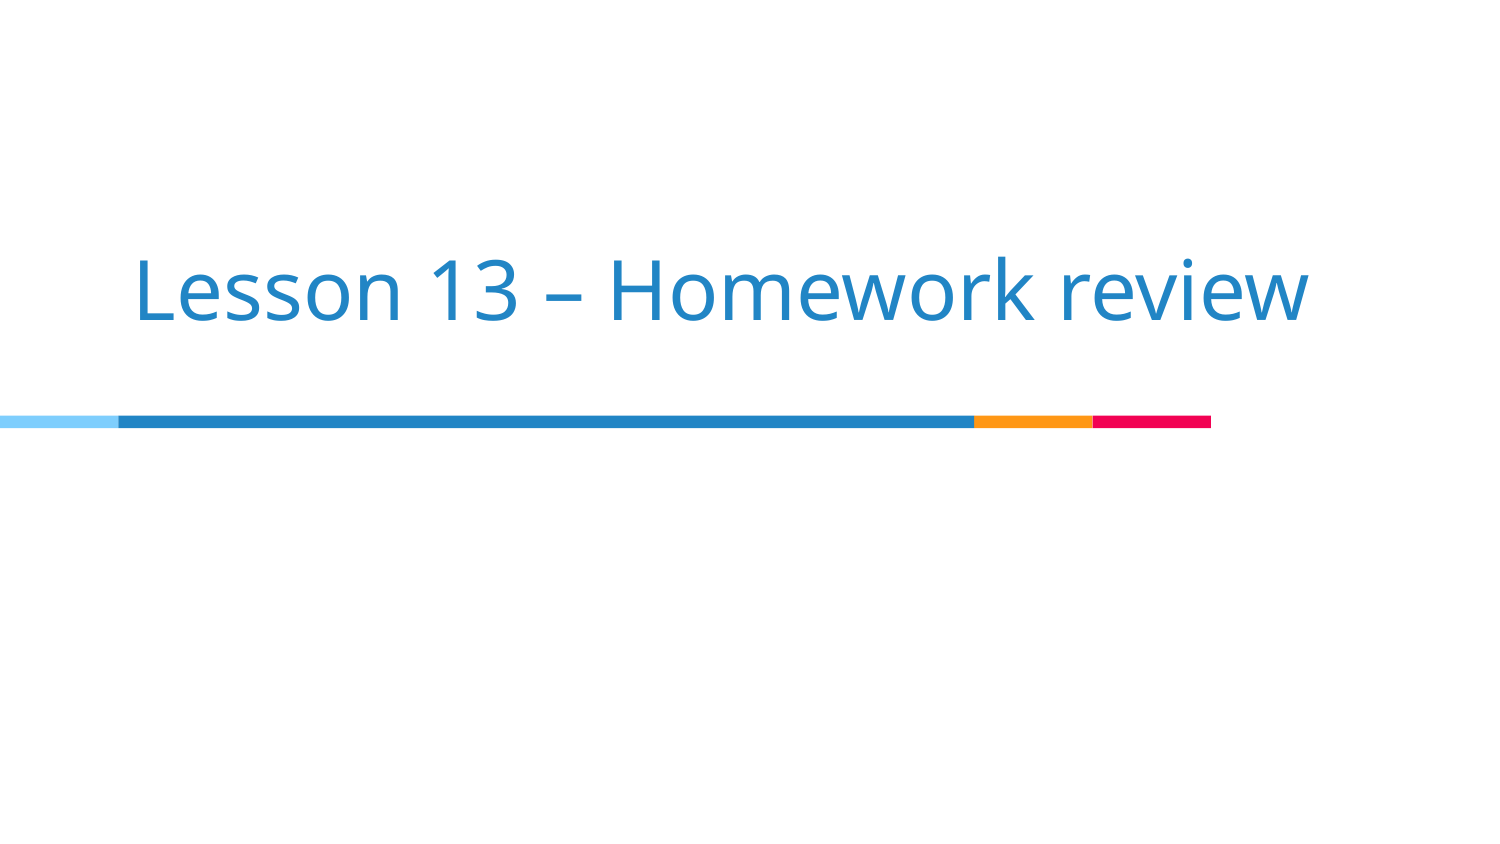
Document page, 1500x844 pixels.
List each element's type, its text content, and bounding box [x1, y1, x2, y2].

title Lesson 13 – Homework review [117, 222, 1429, 413]
